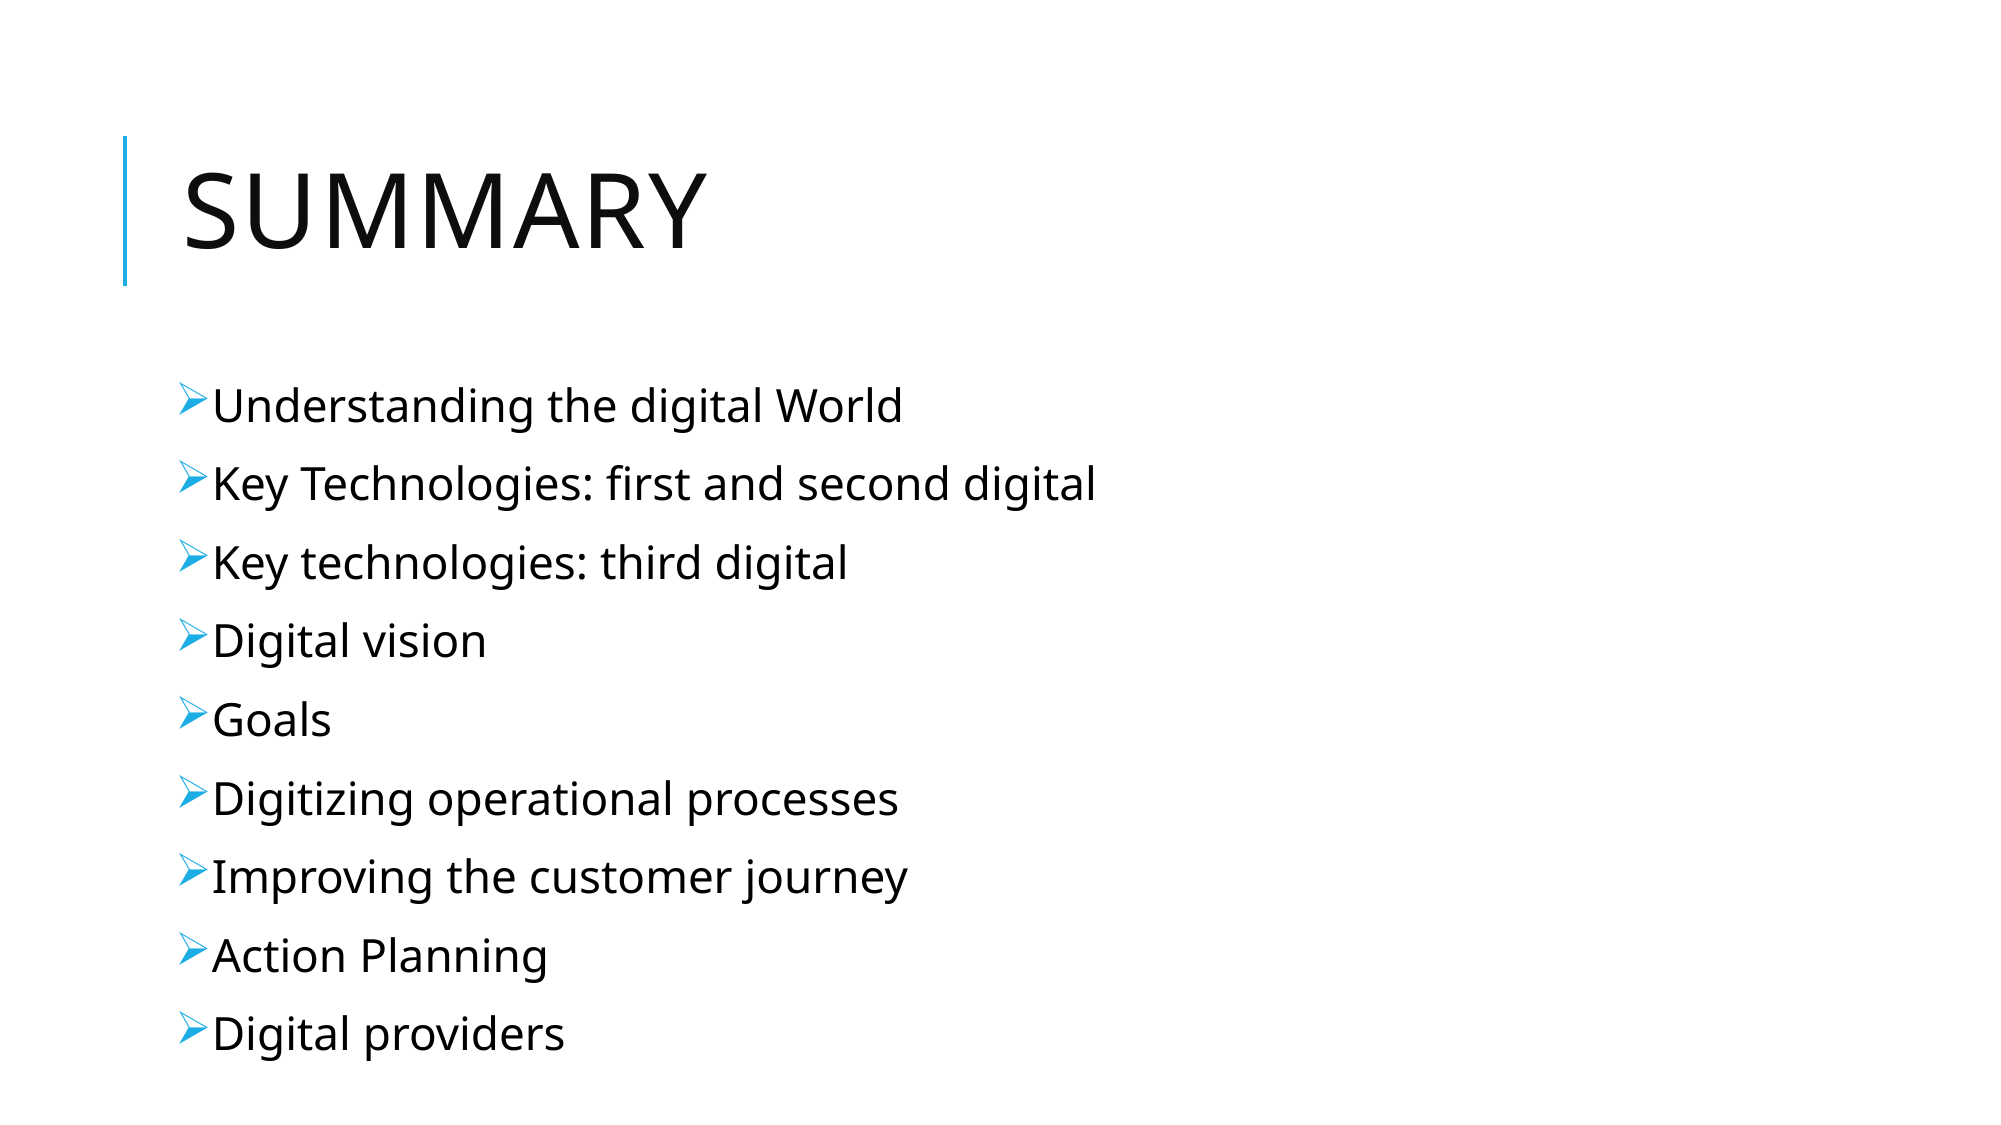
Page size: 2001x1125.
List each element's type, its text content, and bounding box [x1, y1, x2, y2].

title Summary [168, 96, 1763, 342]
list Understanding the digital World Key Technologies: first and second digital Key technologies: third digital Digital vision Goals Digitizing operational processes Improving the customer journey Action Planning Digital providers [168, 375, 1763, 1124]
